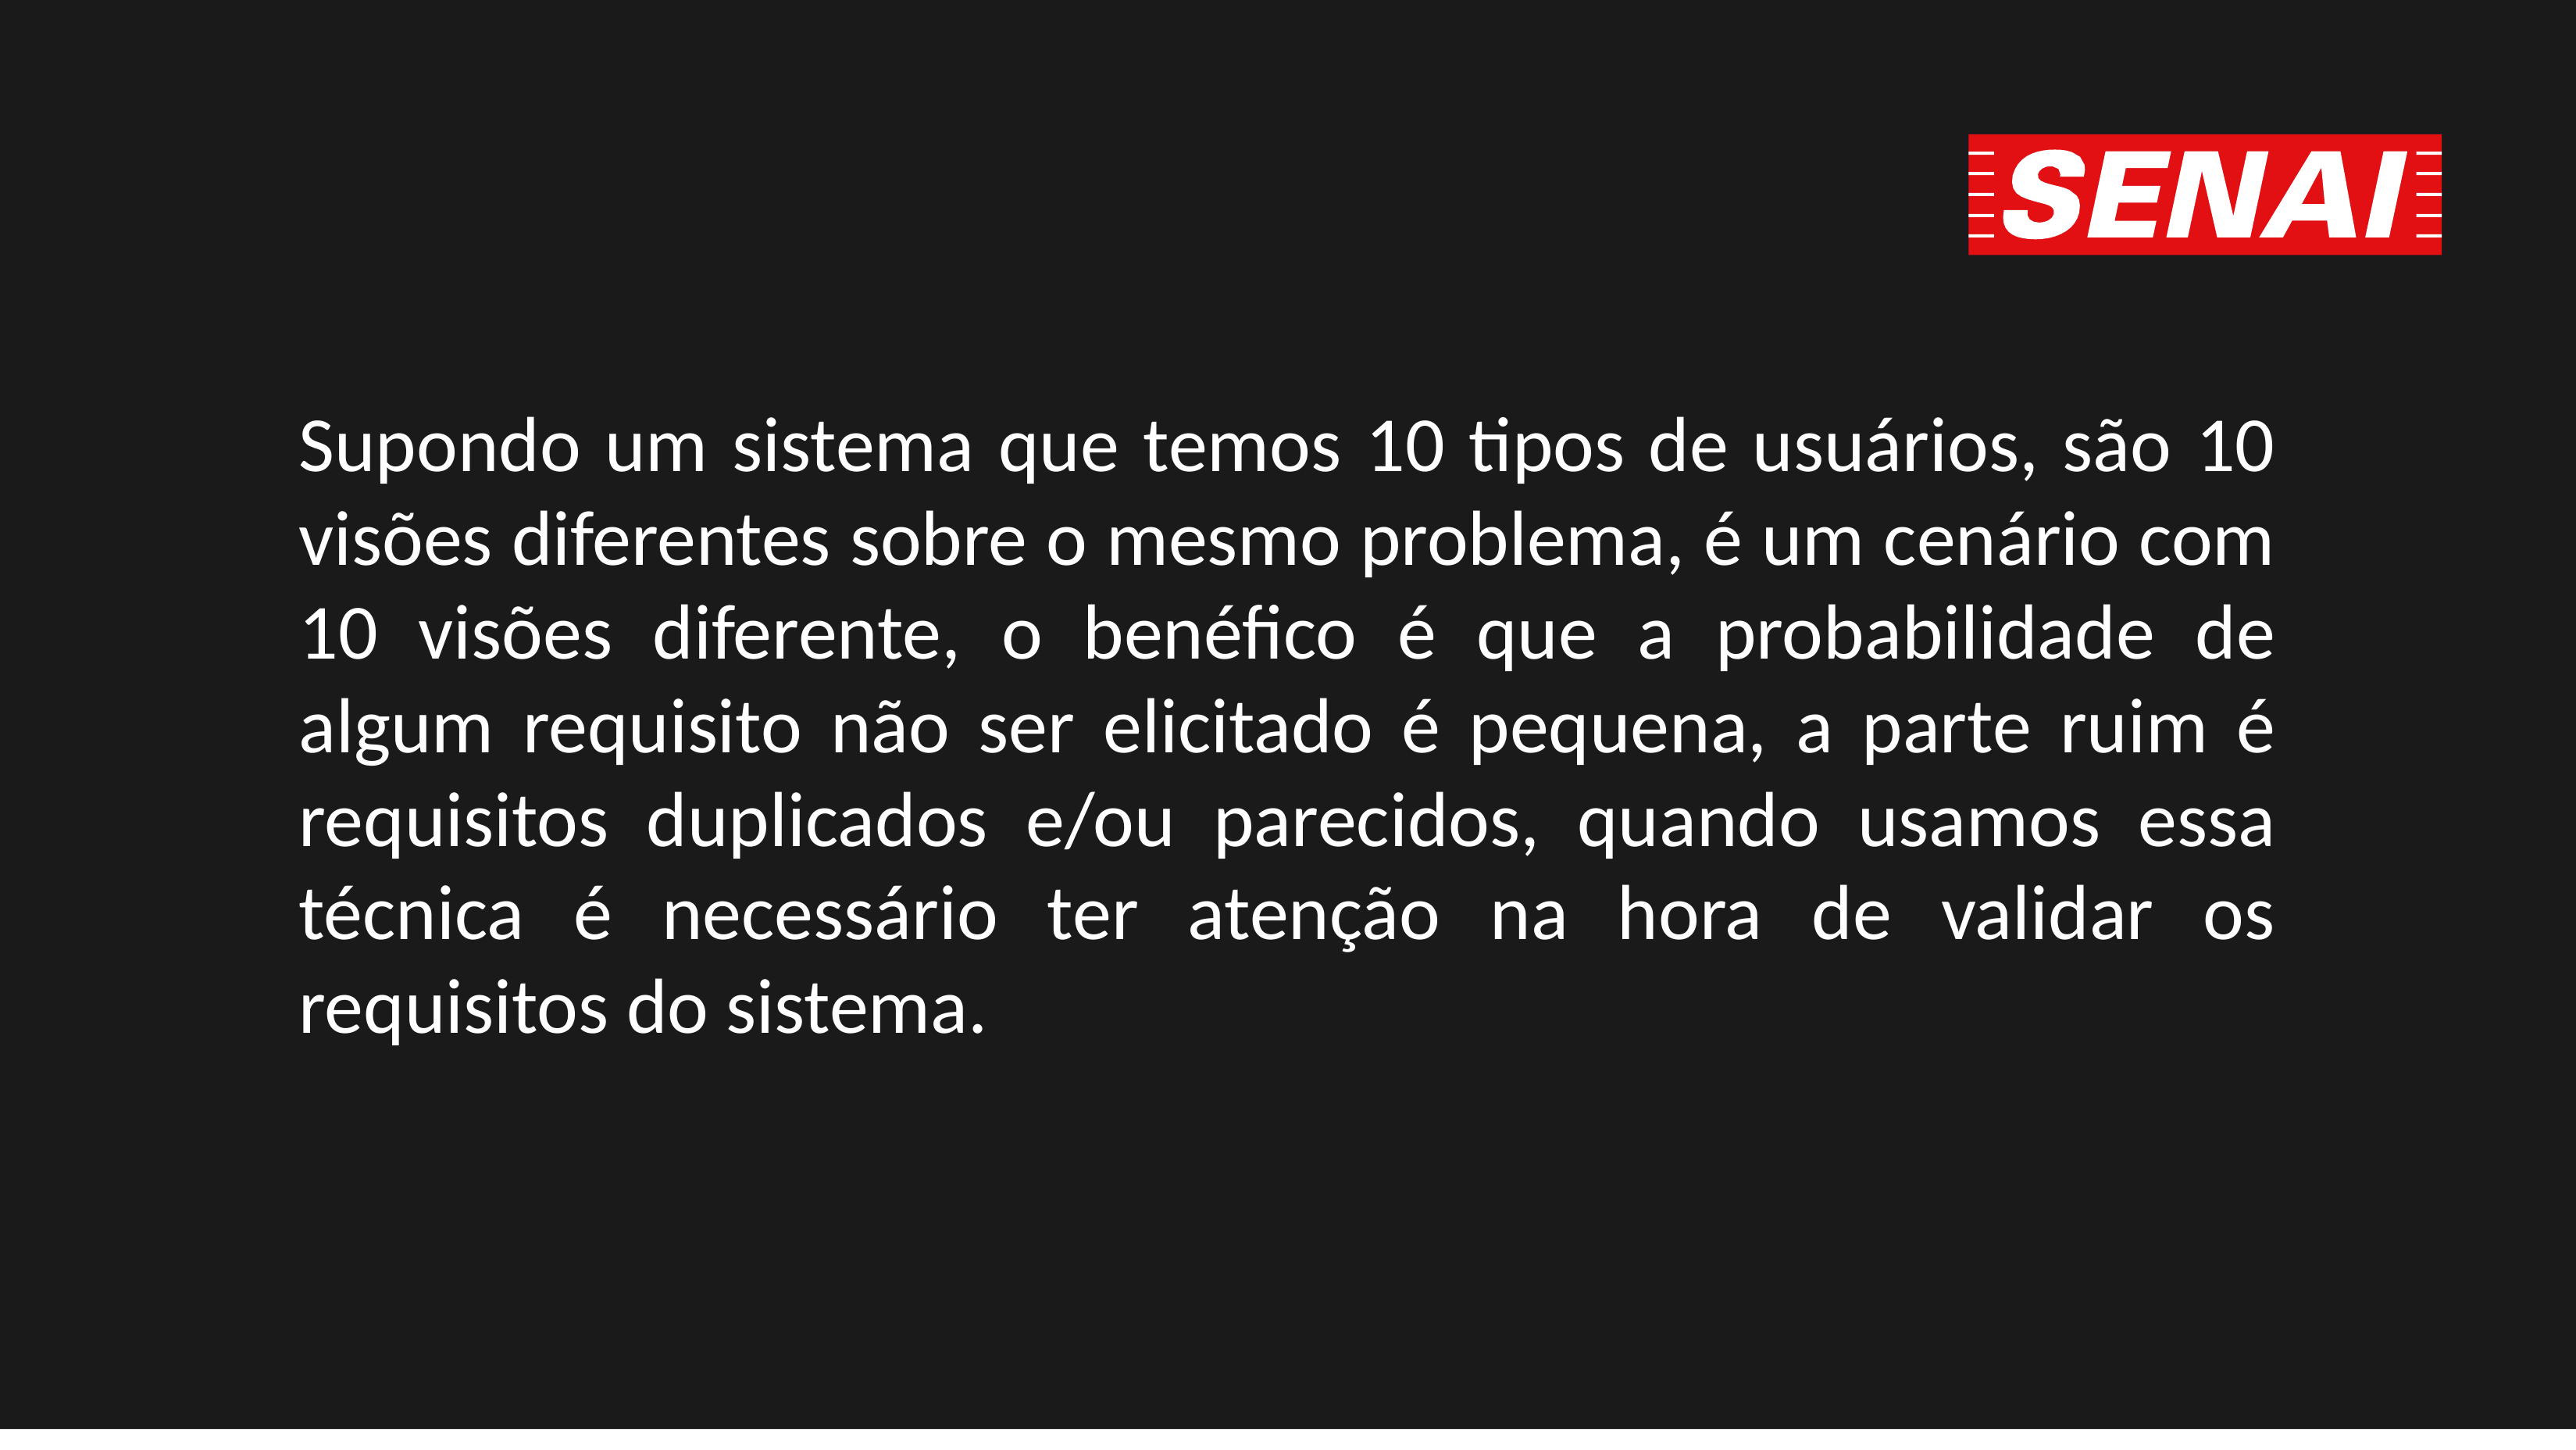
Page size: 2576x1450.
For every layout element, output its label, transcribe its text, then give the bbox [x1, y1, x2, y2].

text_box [1968, 134, 2442, 255]
text_box Supondo um sistema que temos 10 tipos de usuários, são 10 visões diferentes sobre o mesmo problema, é um cenário com 10 visões diferente, o benéfico é que a probabilidade de algum requisito não ser elicitado é pequena, a parte ruim é requisitos duplicados e/ou parecidos, quando usamos essa técnica é necessário ter atenção na hora de validar os requisitos do sistema. [287, 387, 2289, 1055]
